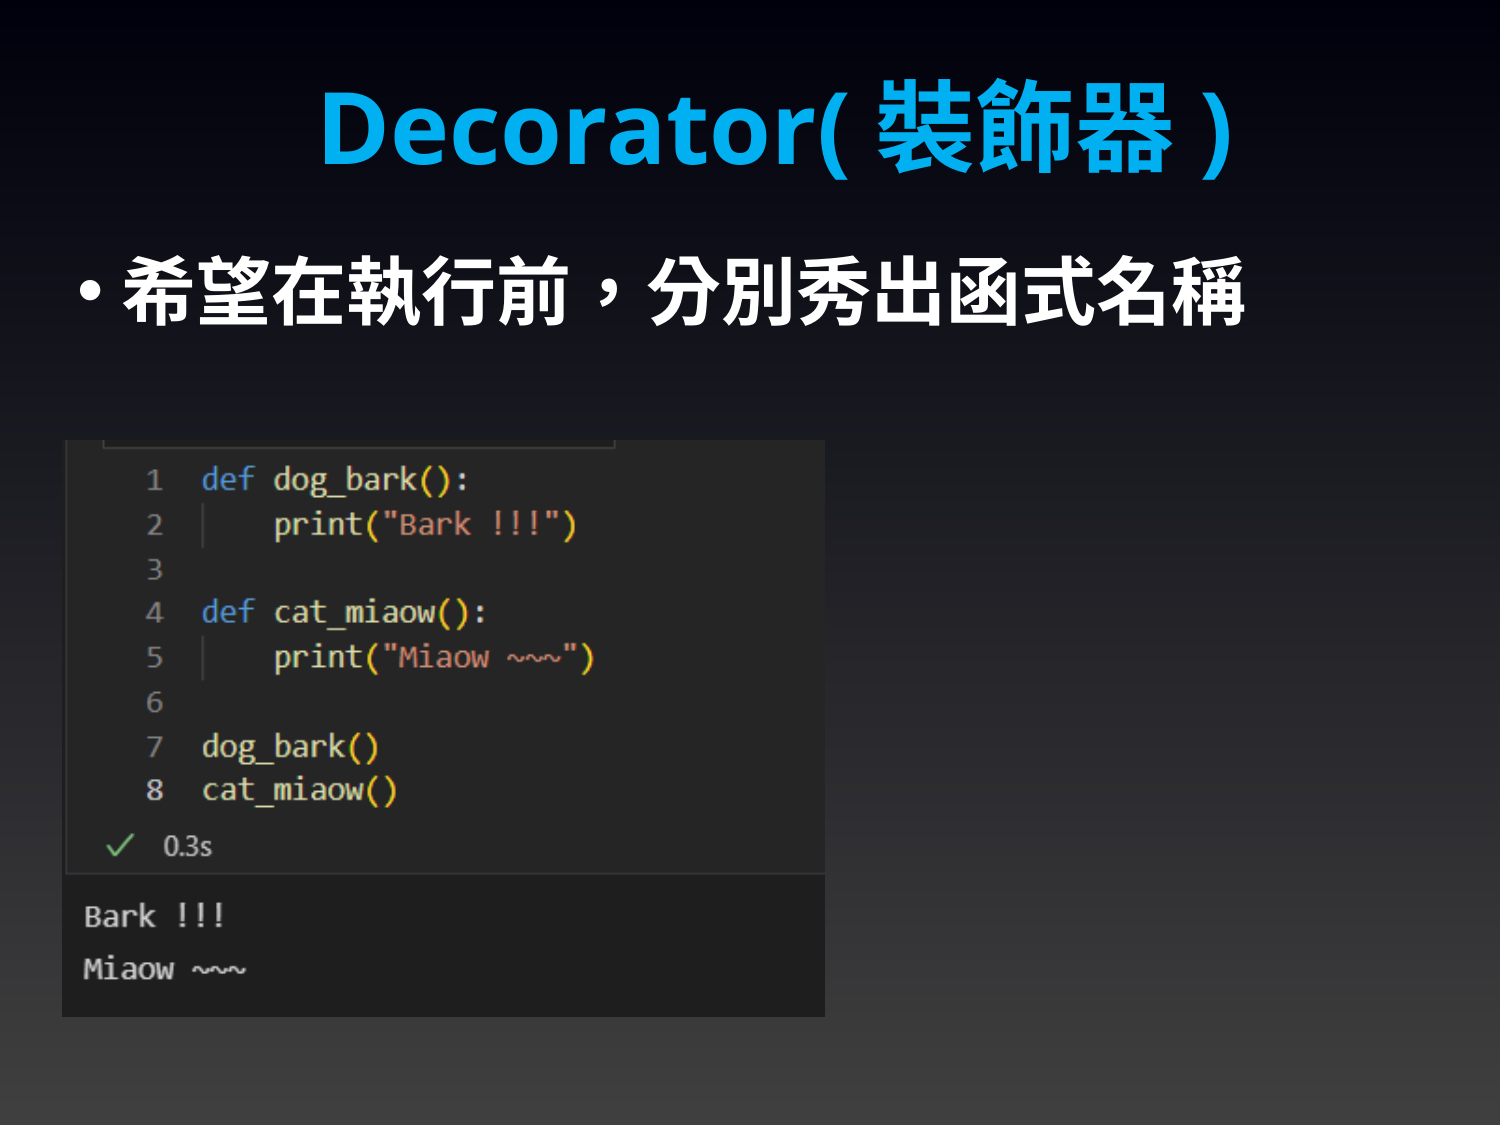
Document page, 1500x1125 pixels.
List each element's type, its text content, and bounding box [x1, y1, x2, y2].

text_box 希望在執行前，分別秀出函式名稱 [62, 237, 1413, 343]
text_box Decorator(裝飾器) [174, 37, 1375, 200]
picture [62, 440, 826, 1017]
